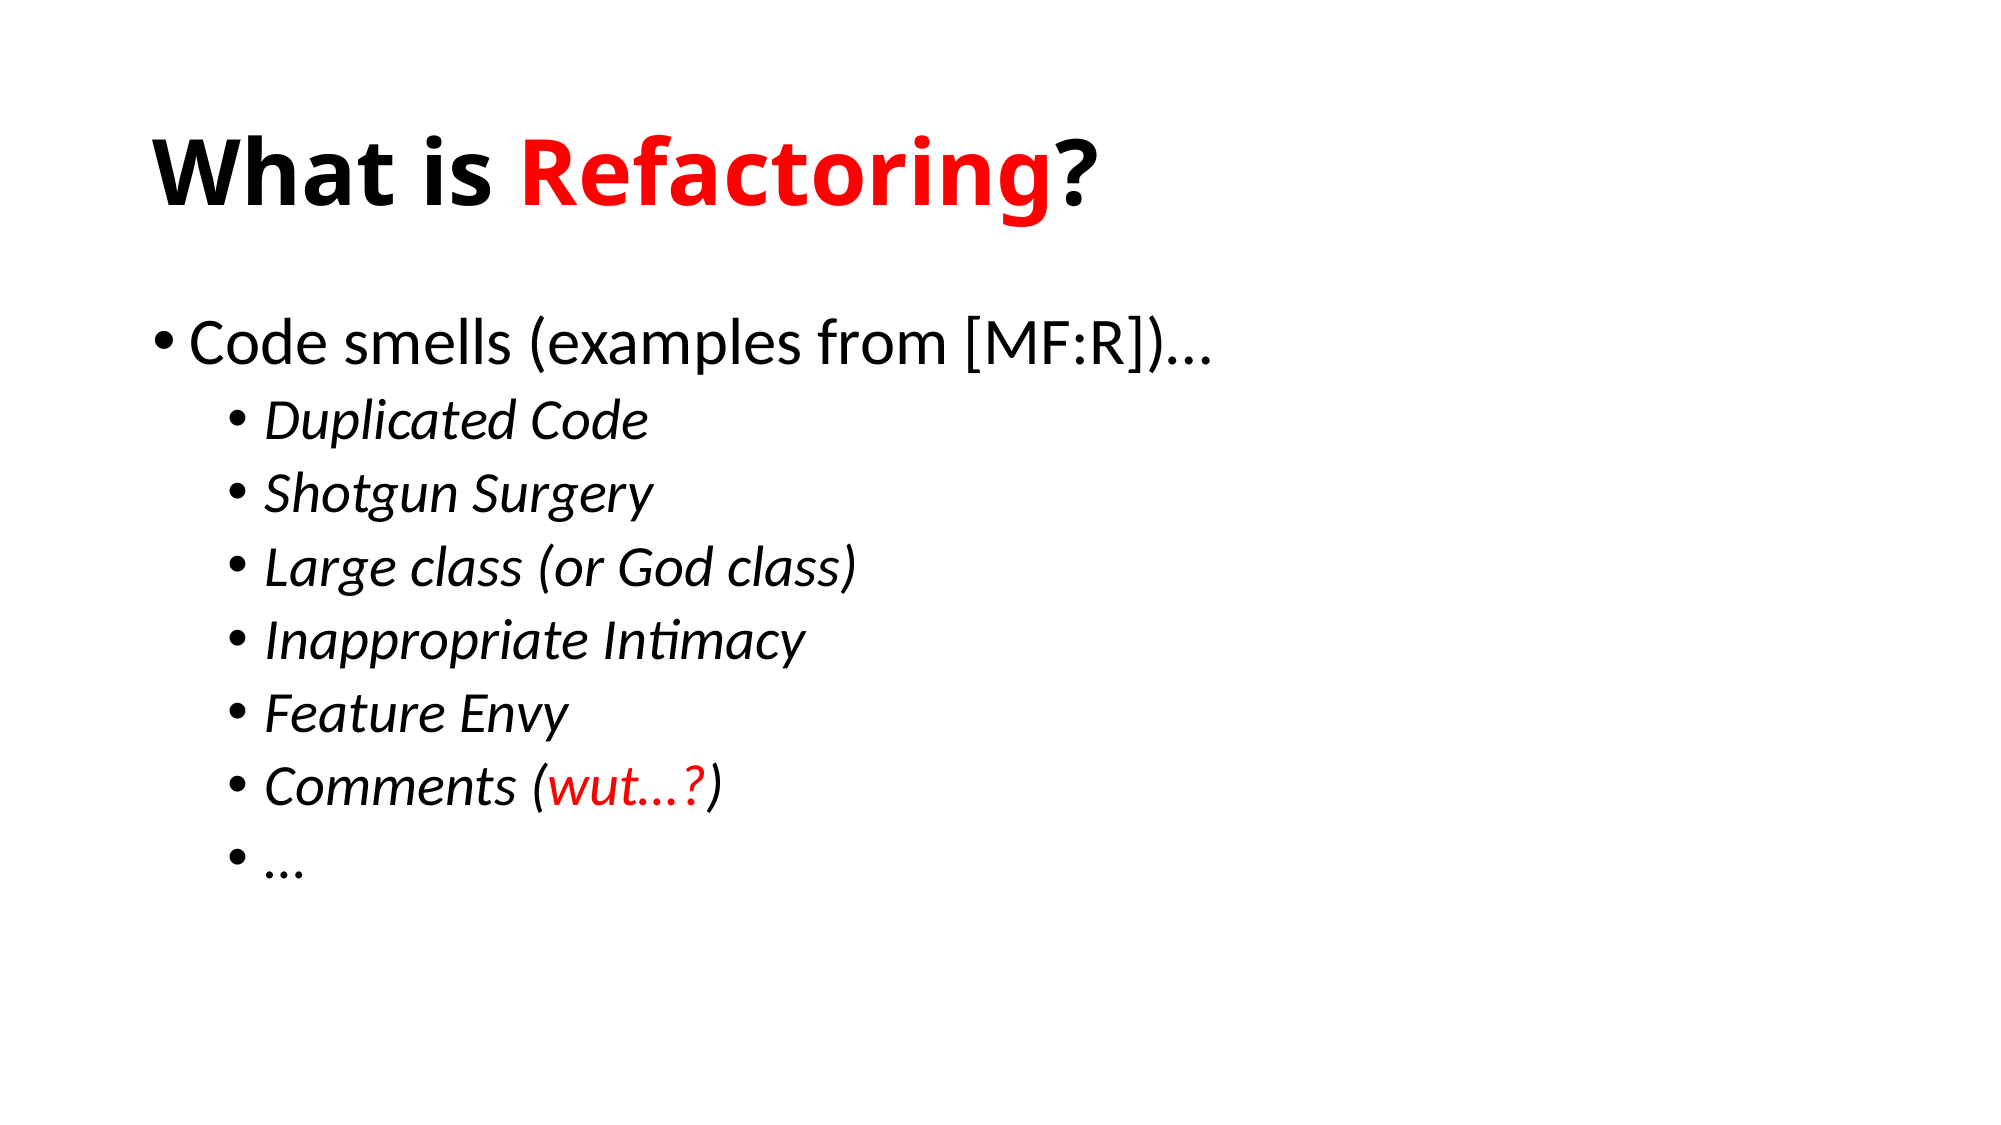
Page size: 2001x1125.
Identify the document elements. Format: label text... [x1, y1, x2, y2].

title What is Refactoring? [137, 66, 1863, 285]
list Code smells (examples from [MF:R])… Duplicated Code Shotgun Surgery Large class (or God class) Inappropriate Intimacy Feature Envy Comments (wut…?) … [137, 299, 1791, 1080]
